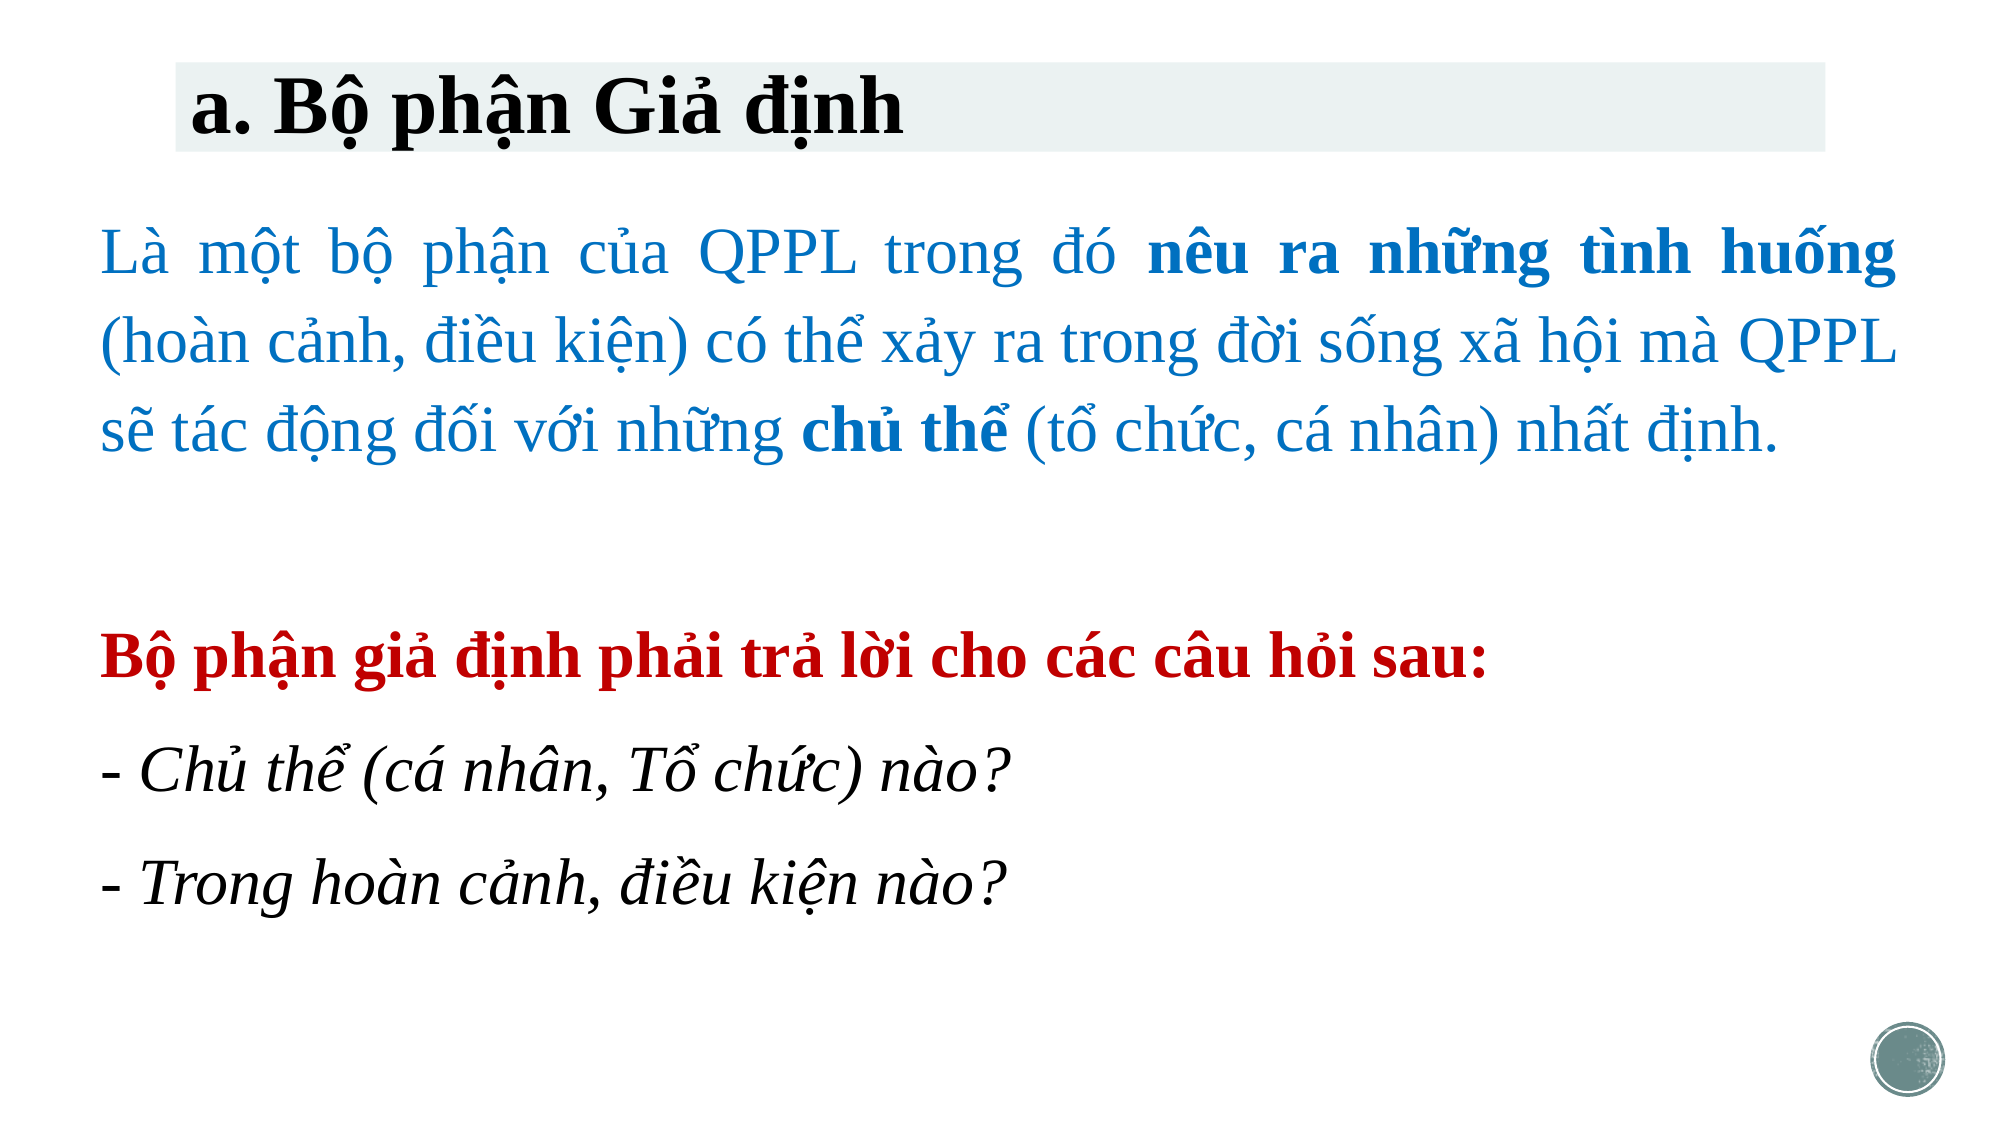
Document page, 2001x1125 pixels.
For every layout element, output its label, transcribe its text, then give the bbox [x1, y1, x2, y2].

title a. Bộ phận Giả định [175, 62, 1826, 152]
list Là một bộ phận của QPPL trong đó nêu ra những tình huống (hoàn cảnh, điều kiện) có thể xảy ra trong đời sống xã hội mà QPPL sẽ tác động đối với những chủ thể (tổ chức, cá nhân) nhất định. Bộ phận giả định phải trả lời cho các câu hỏi sau: - Chủ thể (cá nhân, Tổ chức) nào? - Trong hoàn cảnh, điều kiện nào? [85, 191, 1913, 1013]
